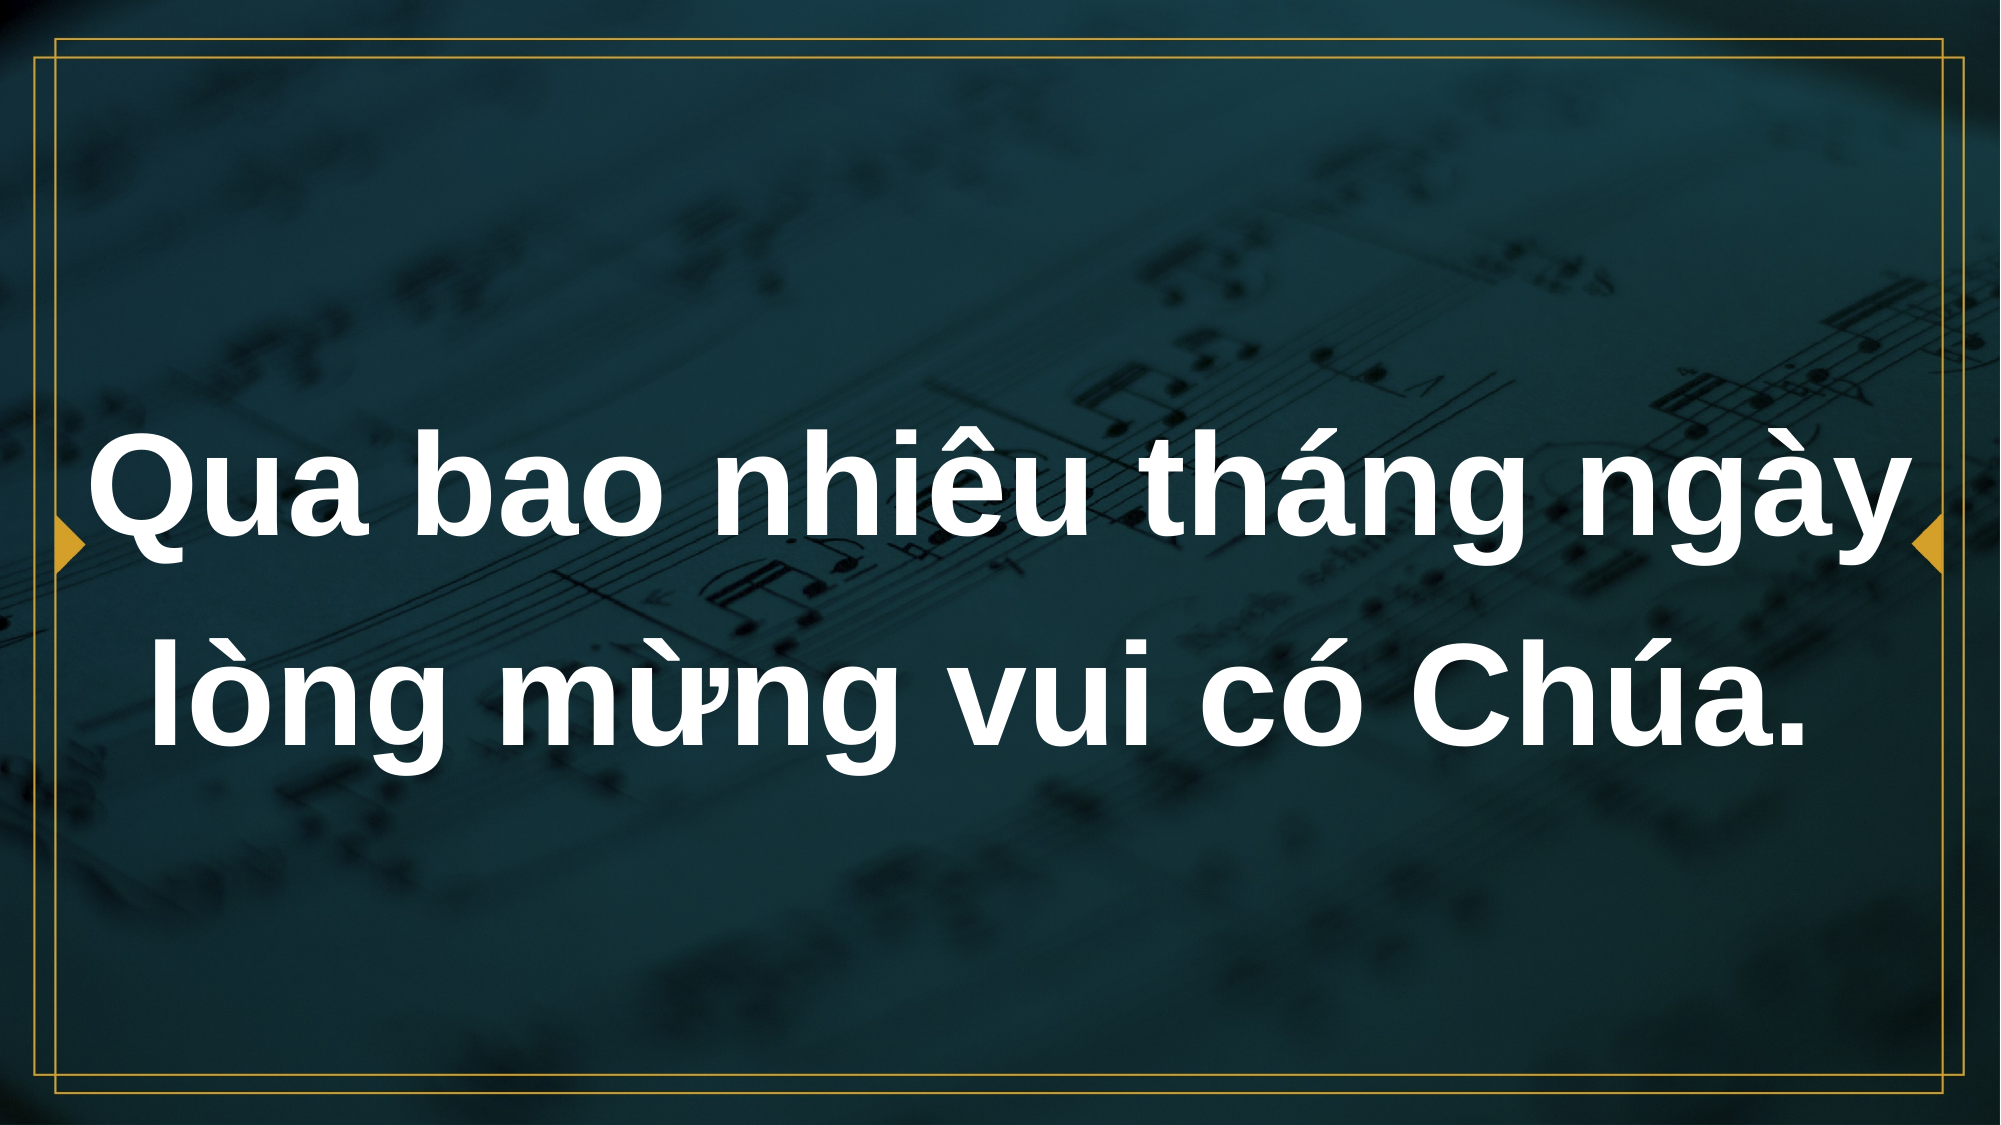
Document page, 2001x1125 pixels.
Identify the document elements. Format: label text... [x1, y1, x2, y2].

title Qua bao nhiêu tháng ngày lòng mừng vui có Chúa. [55, 53, 1945, 1077]
picture [0, 0, 2000, 1125]
